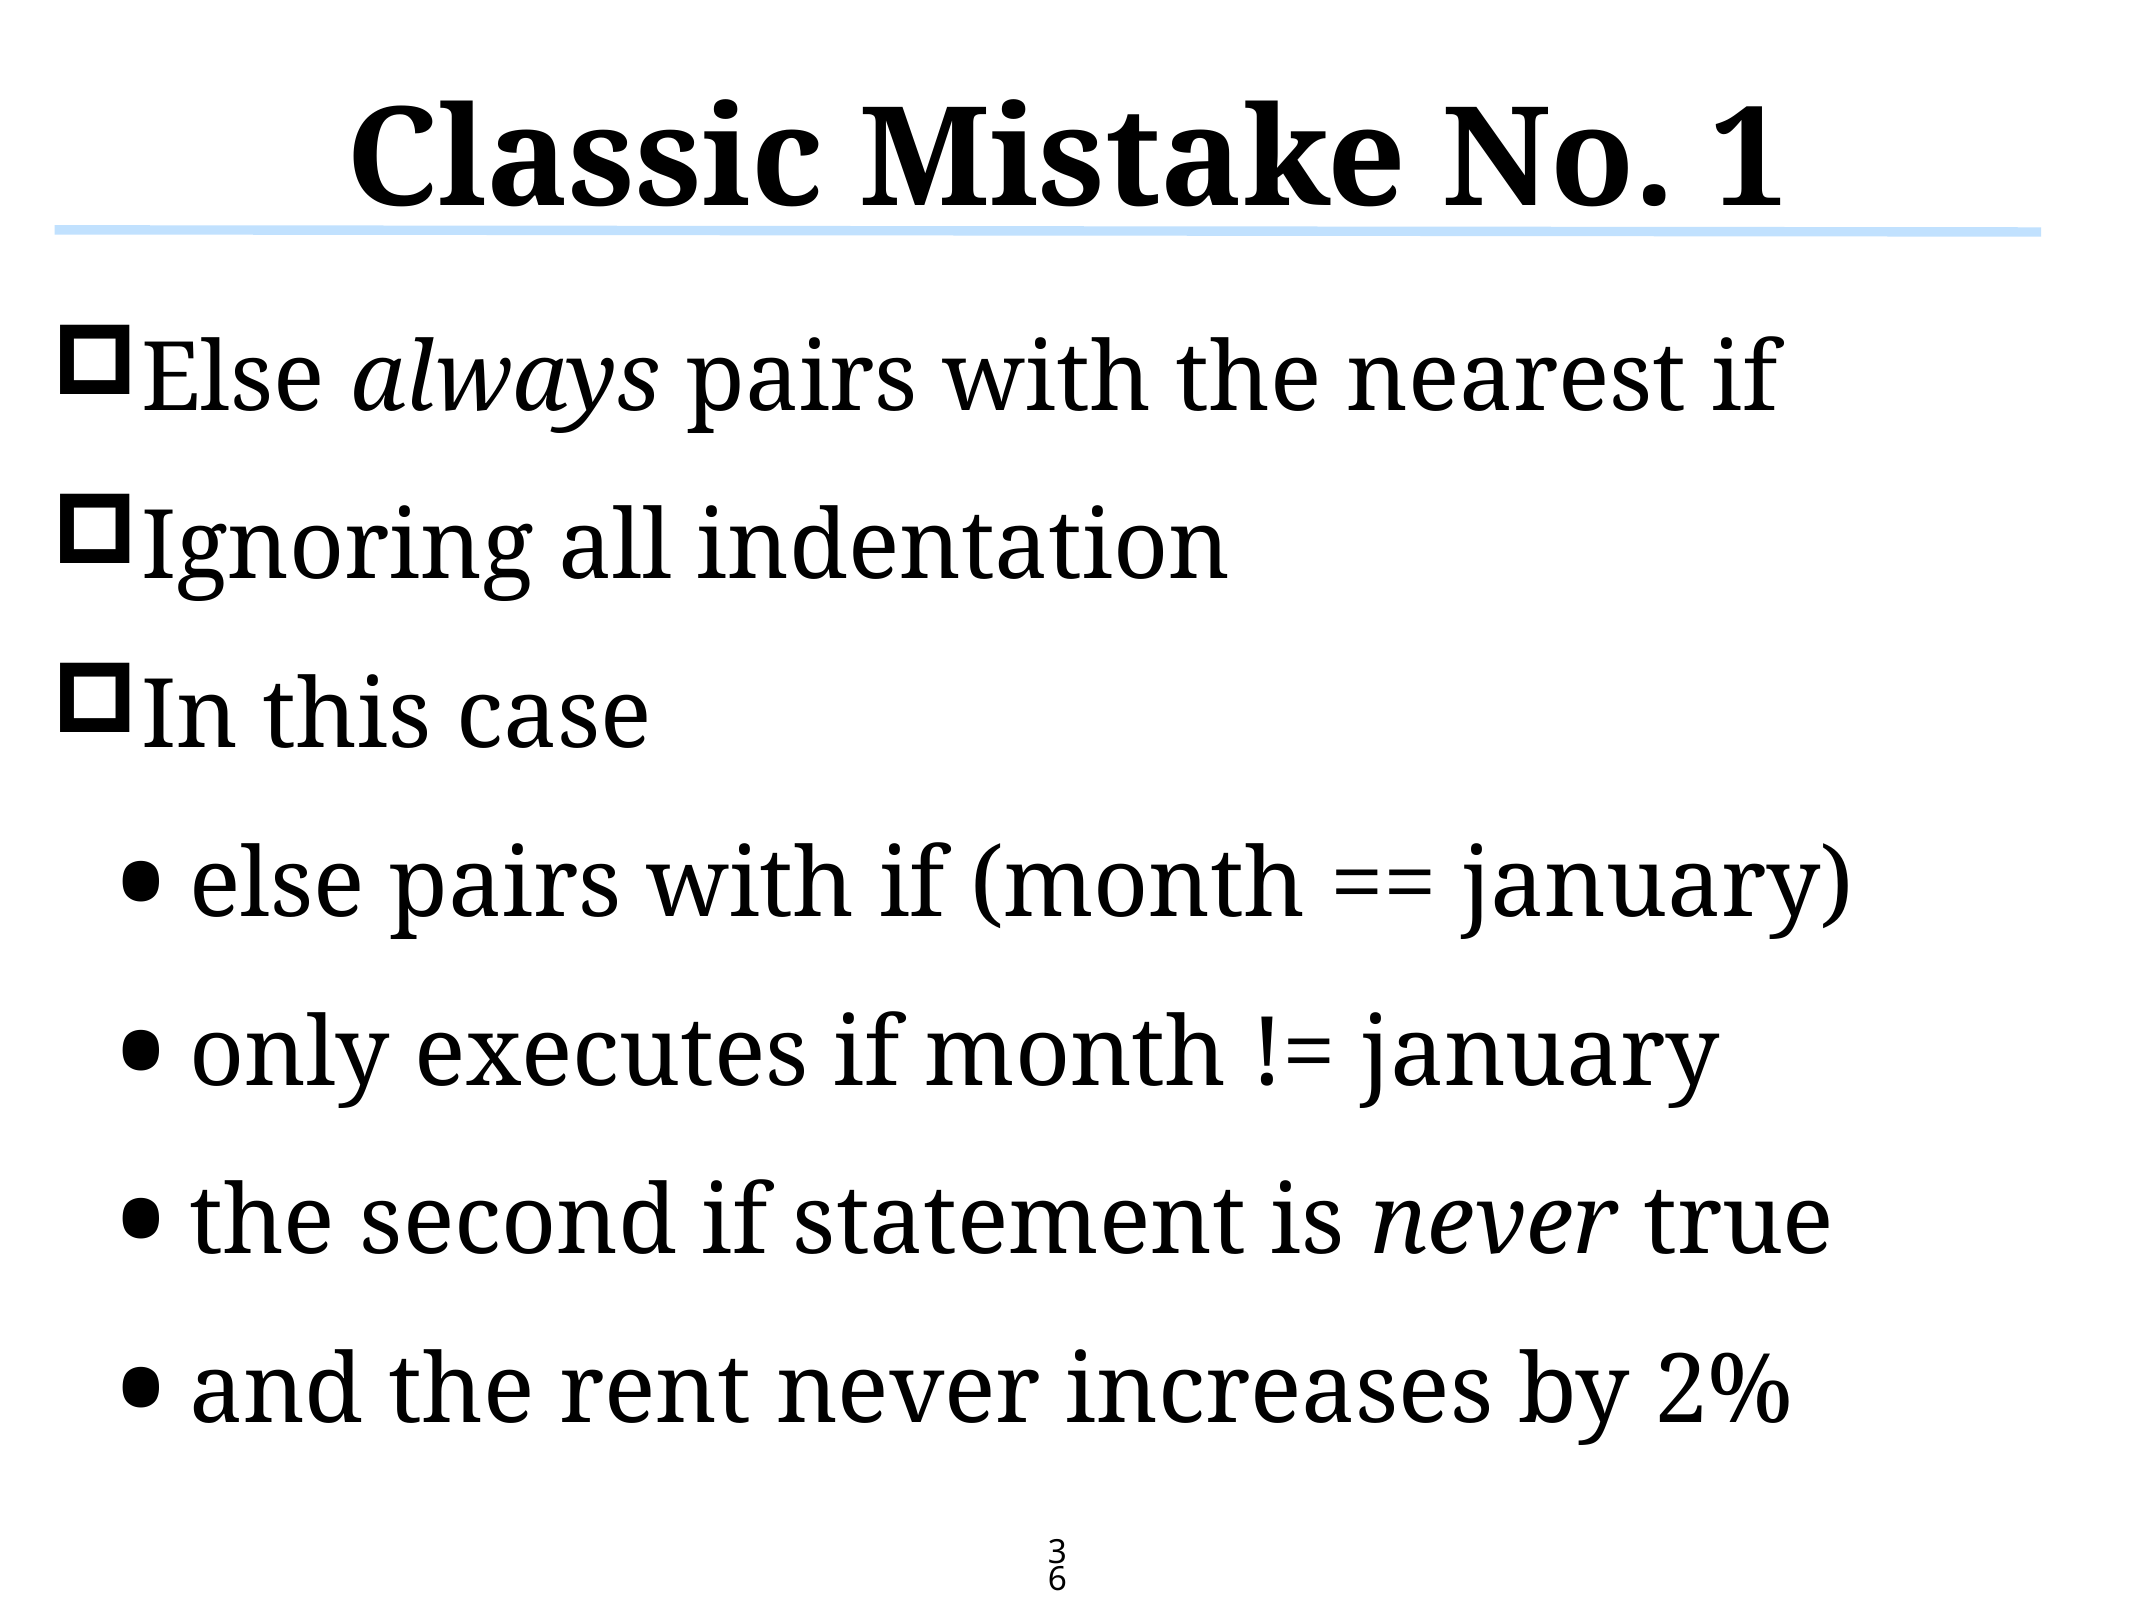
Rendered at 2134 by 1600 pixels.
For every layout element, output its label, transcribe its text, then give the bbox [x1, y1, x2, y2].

title Classic Mistake No. 1 [1, 7, 2134, 255]
slide_number 36 [1041, 1528, 1091, 1582]
list Else always pairs with the nearest if Ignoring all indentation In this case else pairs with if (month == january) only executes if month != january the second if statement is never true and the rent never increases by 2% [1, 255, 2134, 1501]
